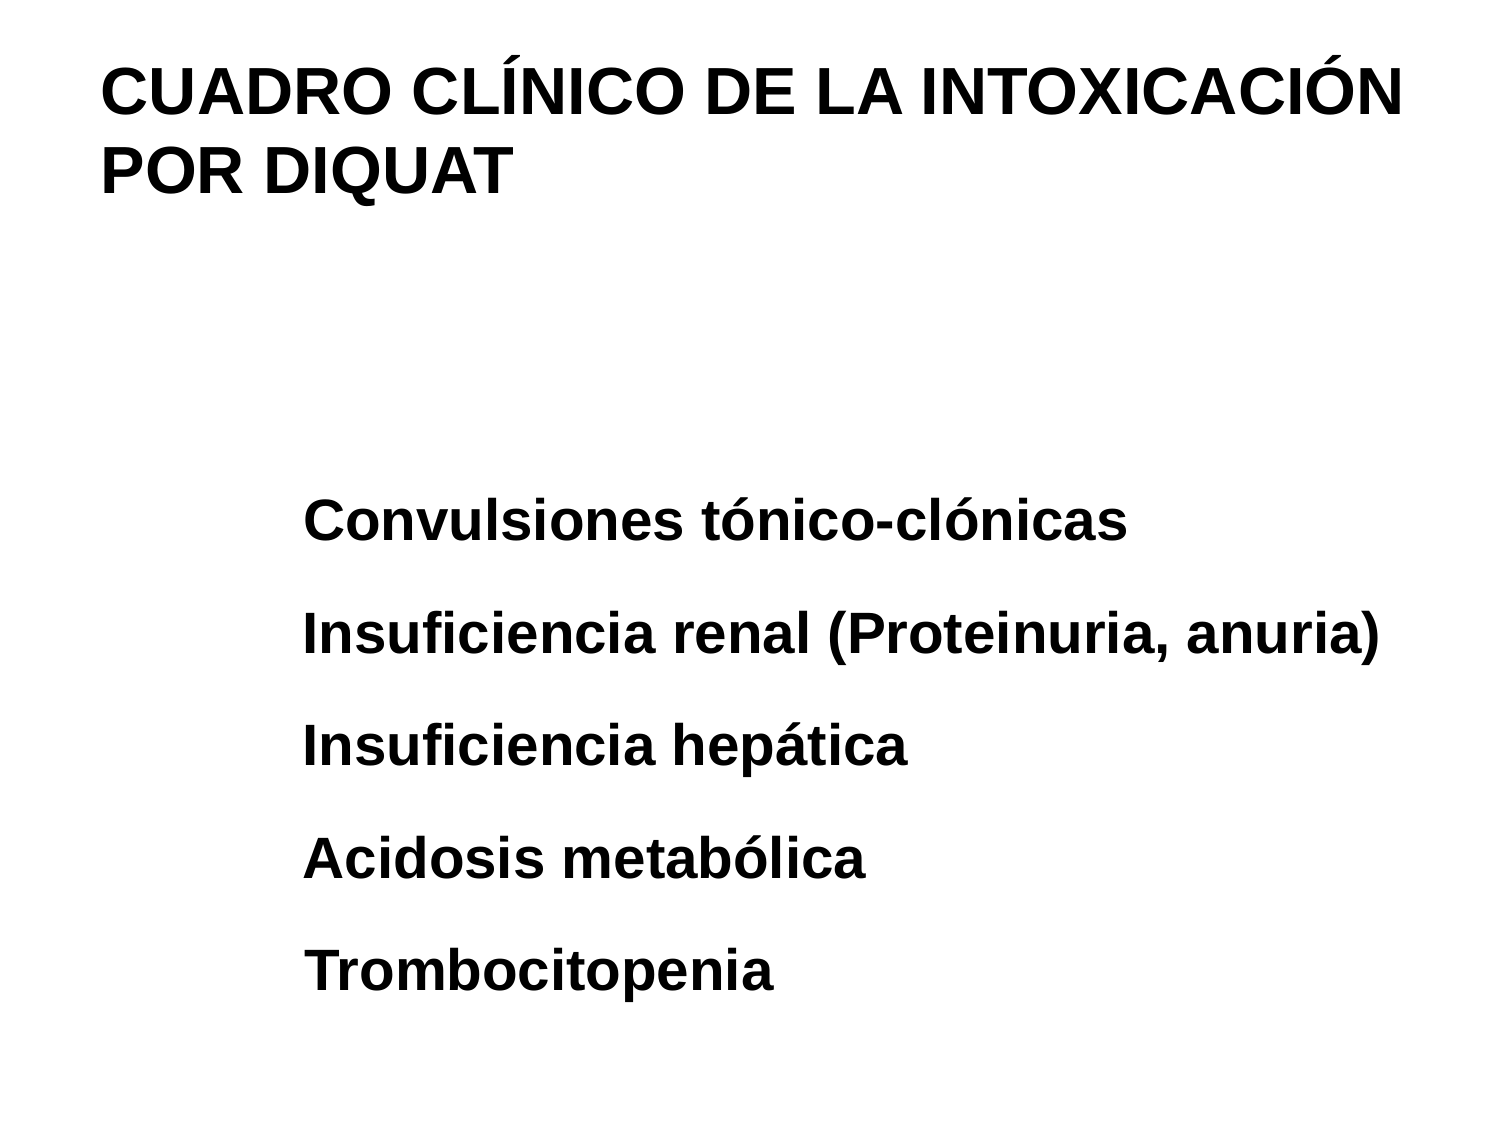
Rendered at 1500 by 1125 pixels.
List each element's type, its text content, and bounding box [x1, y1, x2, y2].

text_box Insuficiencia hepática [288, 699, 925, 785]
text_box Trombocitopenia [289, 924, 789, 1010]
text_box Acidosis metabólica [288, 812, 882, 898]
text_box Insuficiencia renal (Proteinuria, anuria) [287, 587, 1398, 673]
text_box CUADRO CLÍNICO DE LA INTOXICACIÓN POR DIQUAT [85, 40, 1422, 215]
text_box Convulsiones tónico-clónicas [288, 474, 1145, 560]
